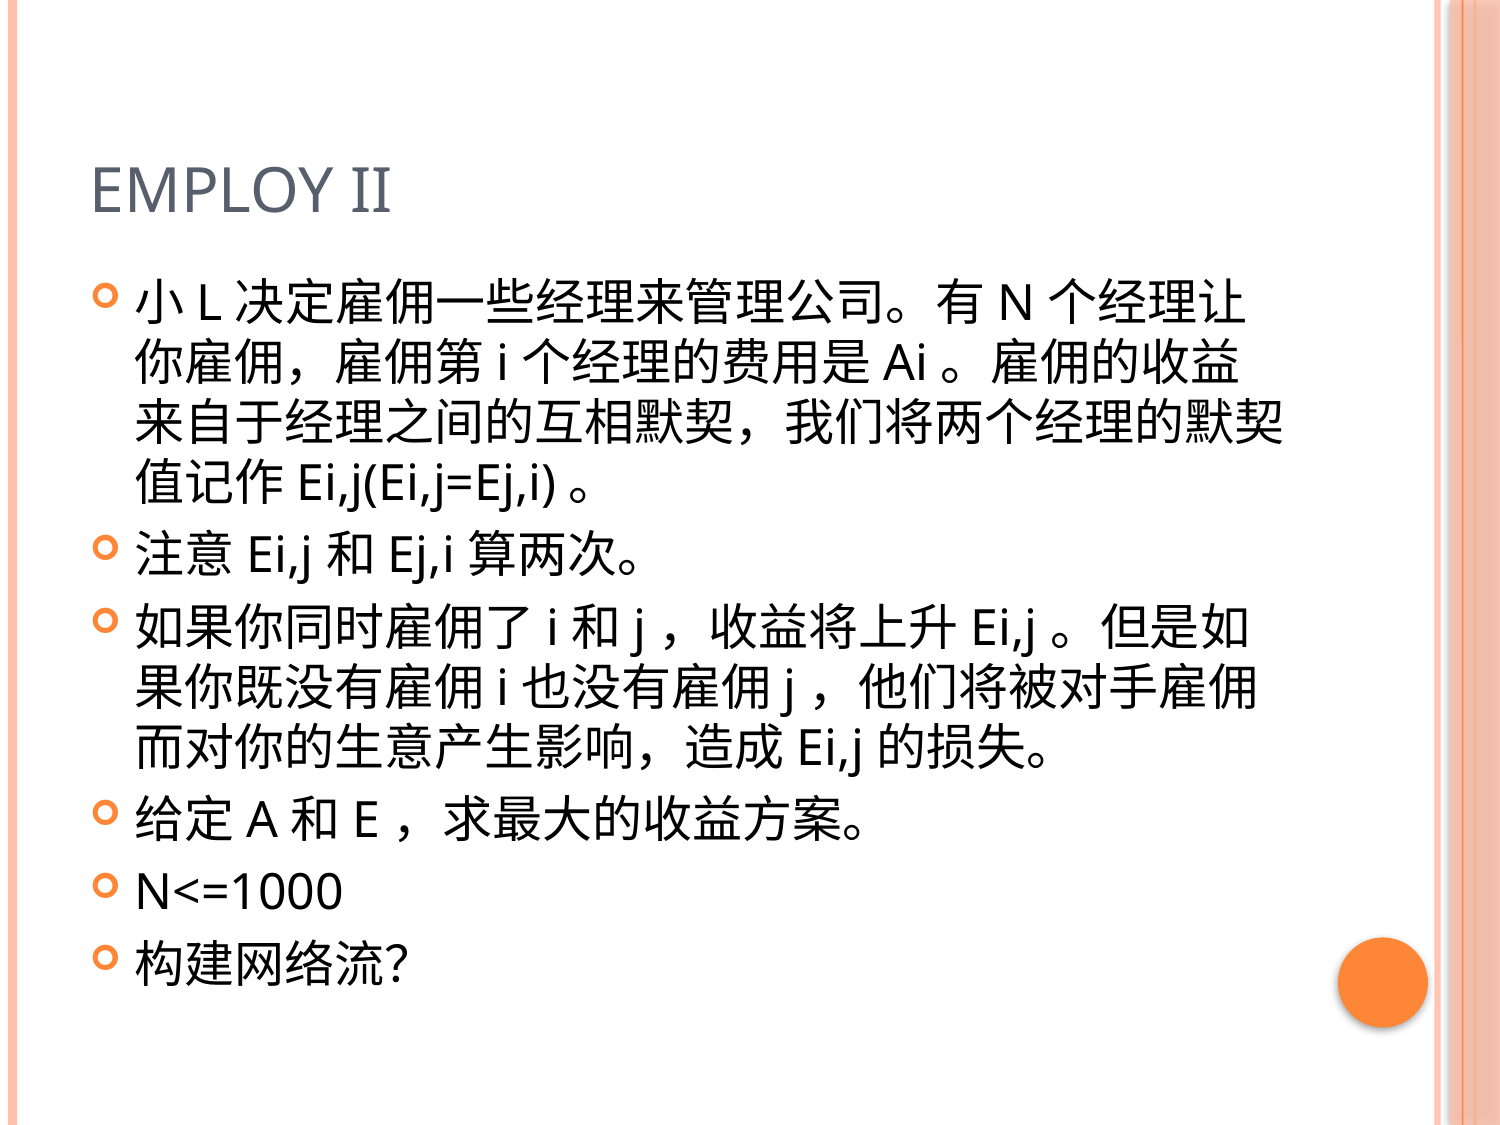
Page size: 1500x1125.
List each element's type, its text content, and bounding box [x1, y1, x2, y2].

title Employ II [75, 45, 1300, 233]
list 小L决定雇佣一些经理来管理公司。有N个经理让你雇佣，雇佣第i个经理的费用是Ai。雇佣的收益来自于经理之间的互相默契，我们将两个经理的默契值记作Ei,j(Ei,j=Ej,i)。 注意Ei,j和Ej,i算两次。 如果你同时雇佣了i和j，收益将上升Ei,j。但是如果你既没有雇佣i也没有雇佣j，他们将被对手雇佣而对你的生意产生影响，造成Ei,j的损失。 给定A和E，求最大的收益方案。 N<=1000 构建网络流？ [75, 262, 1300, 1062]
